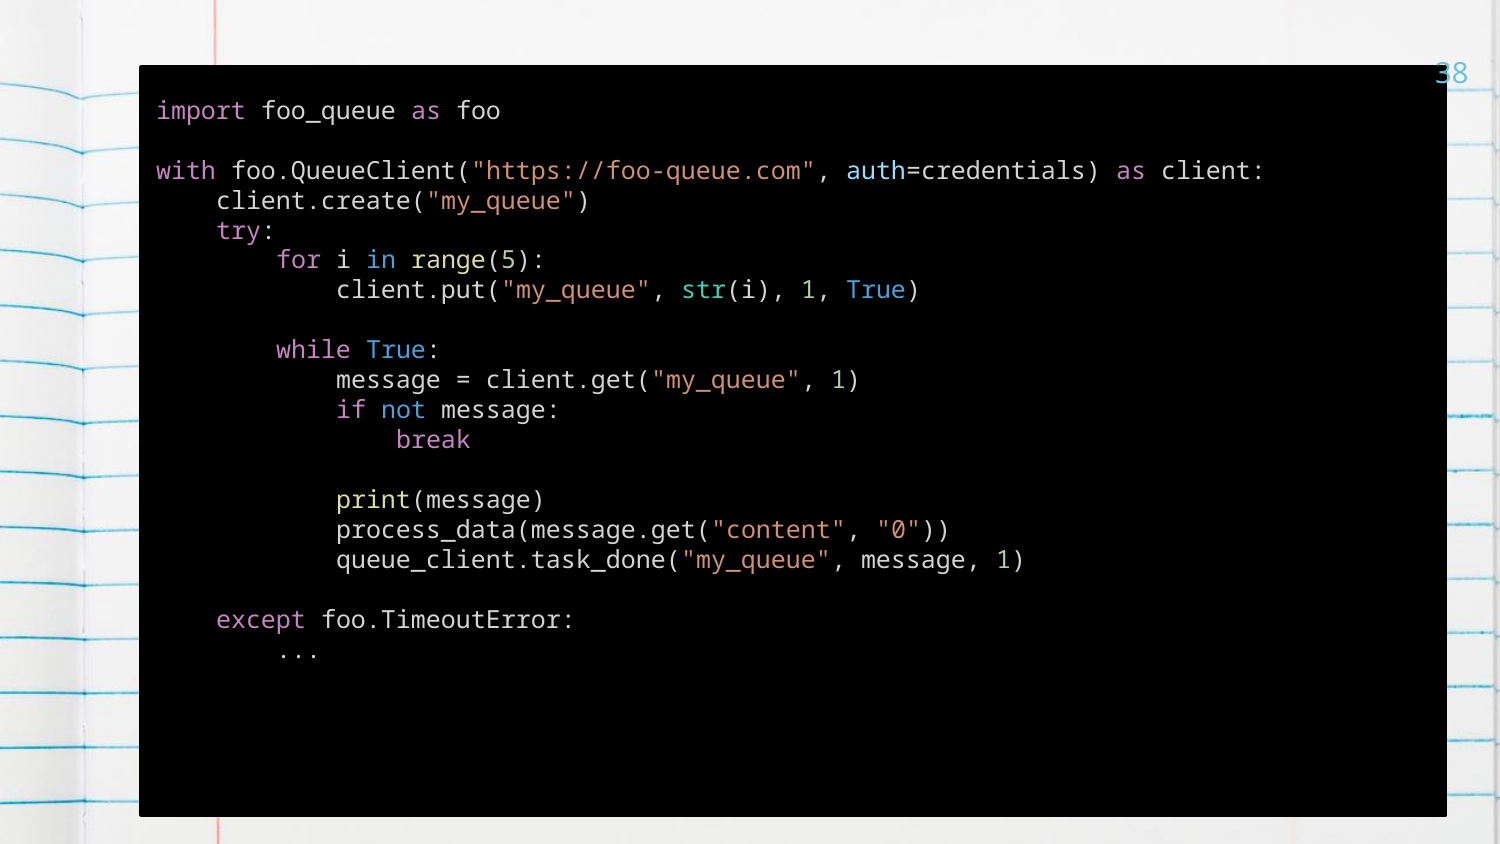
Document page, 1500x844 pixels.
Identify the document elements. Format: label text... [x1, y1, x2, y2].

picture [0, 0, 1500, 844]
slide_number 38 [1378, 41, 1469, 107]
list import foo_queue as foo with foo.QueueClient("https://foo-queue.com", auth=credentials) as client: client.create("my_queue") try: for i in range(5): client.put("my_queue", str(i), 1, True) while True: message = client.get("my_queue", 1) if not message: break print(message) process_data(message.get("content", "0")) queue_client.task_done("my_queue", message, 1) except foo.TimeoutError: ... [139, 65, 1447, 817]
